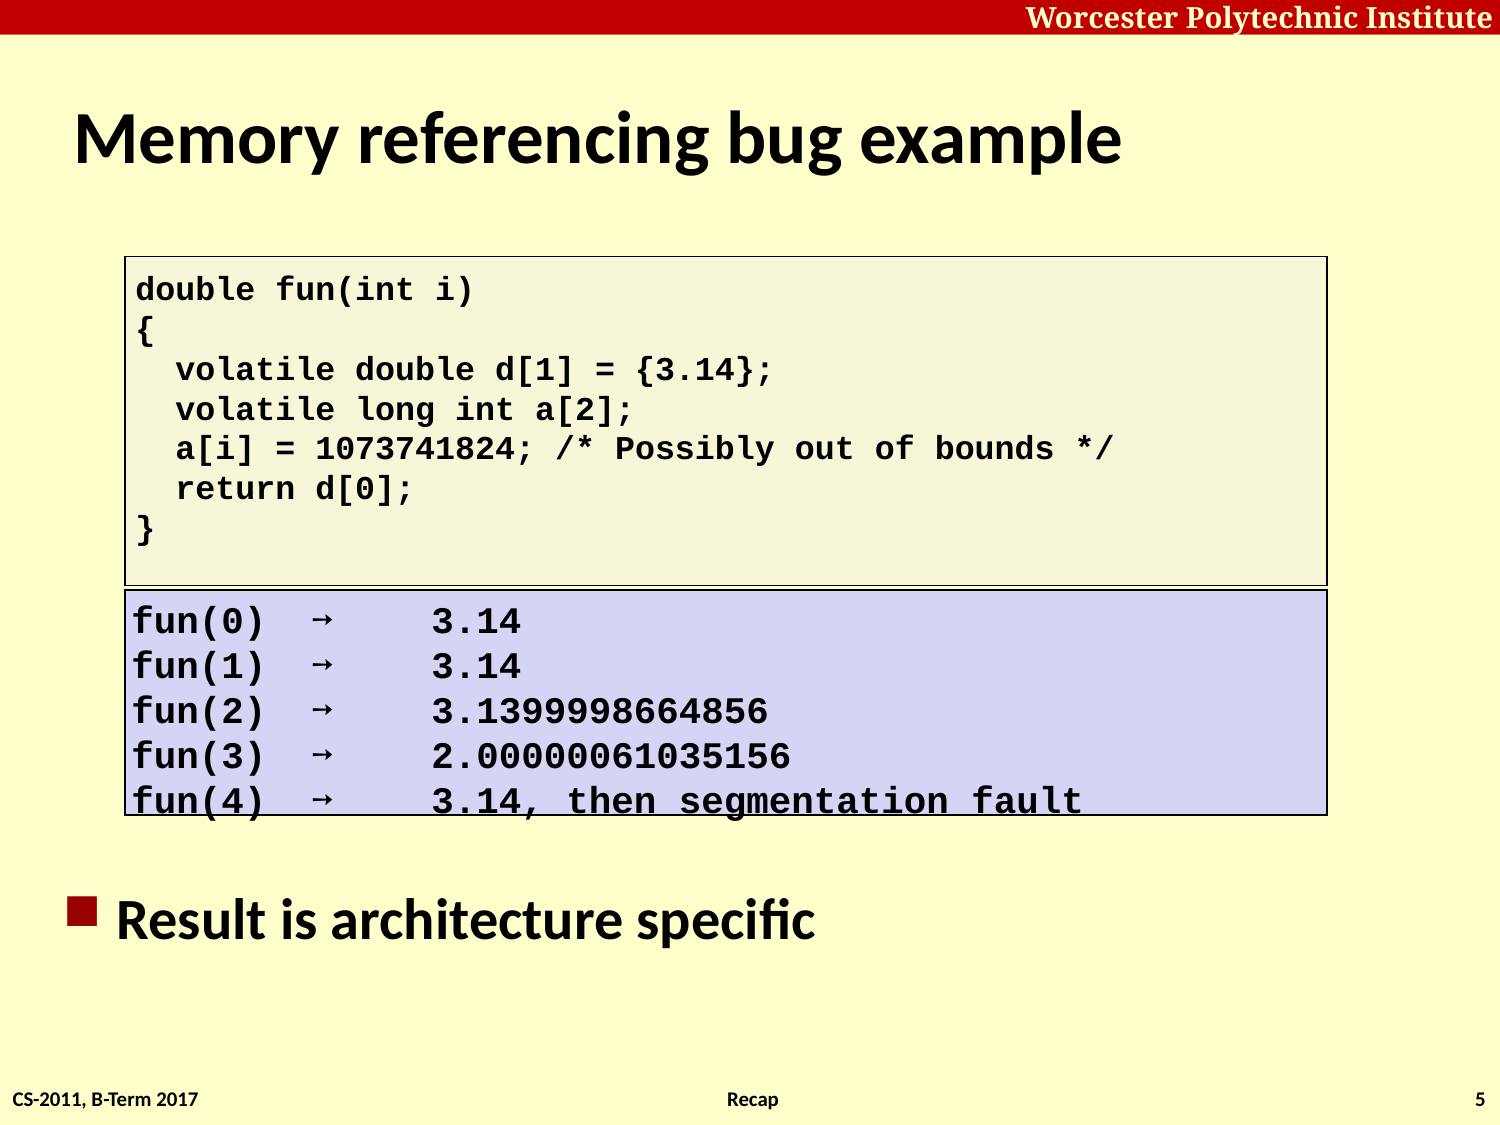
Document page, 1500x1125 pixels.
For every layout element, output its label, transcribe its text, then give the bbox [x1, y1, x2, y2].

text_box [124, 256, 1328, 816]
footer Recap [691, 1084, 809, 1111]
title Memory referencing bug example [58, 71, 1305, 197]
slide_number 5 [1460, 1085, 1486, 1111]
list Result is architecture specific [62, 874, 1438, 1045]
slide_number CS-2011, B-Term 2017 [12, 1085, 205, 1111]
